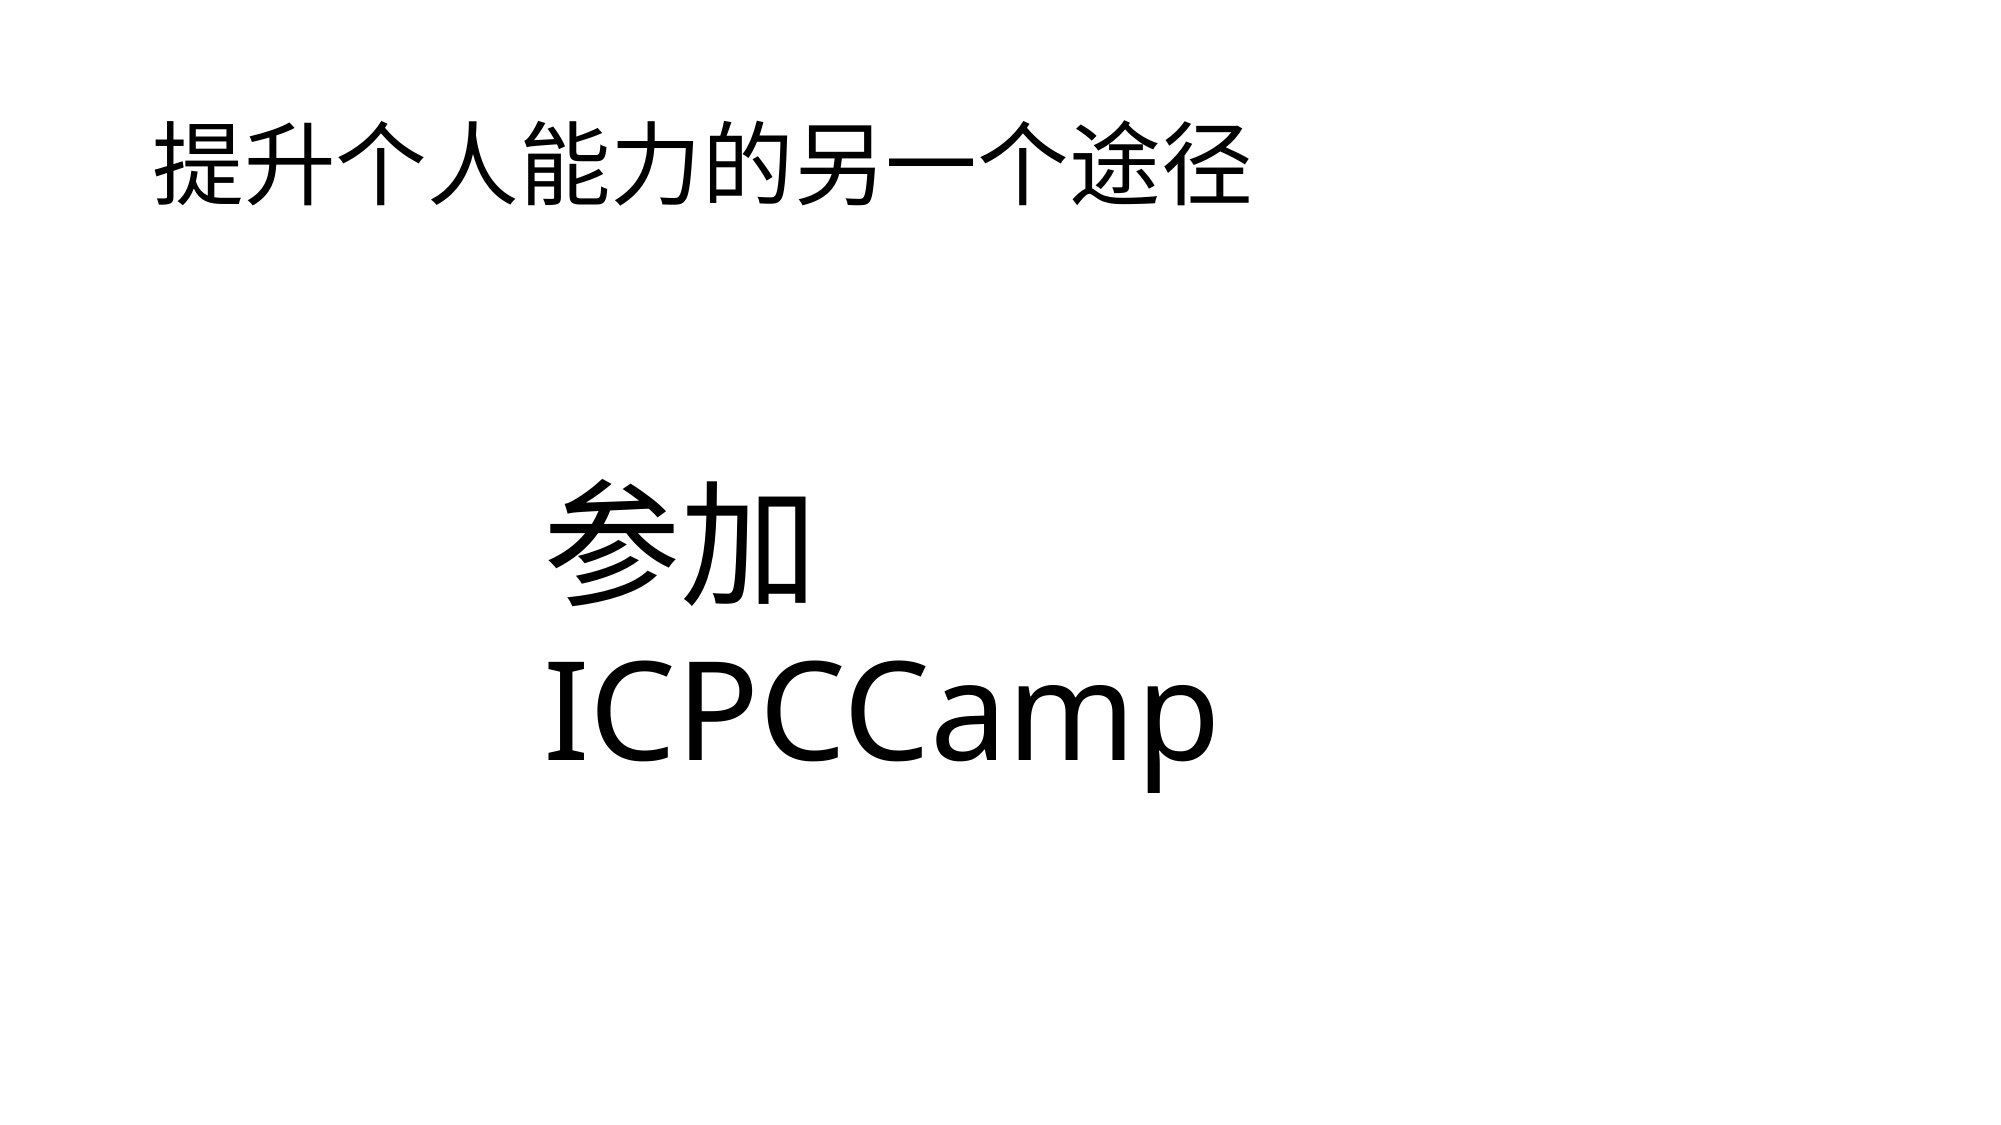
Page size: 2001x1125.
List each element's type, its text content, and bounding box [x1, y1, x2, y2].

text_box 参加ICPCCamp [528, 451, 1472, 796]
title 提升个人能力的另一个途径 [137, 59, 1863, 278]
